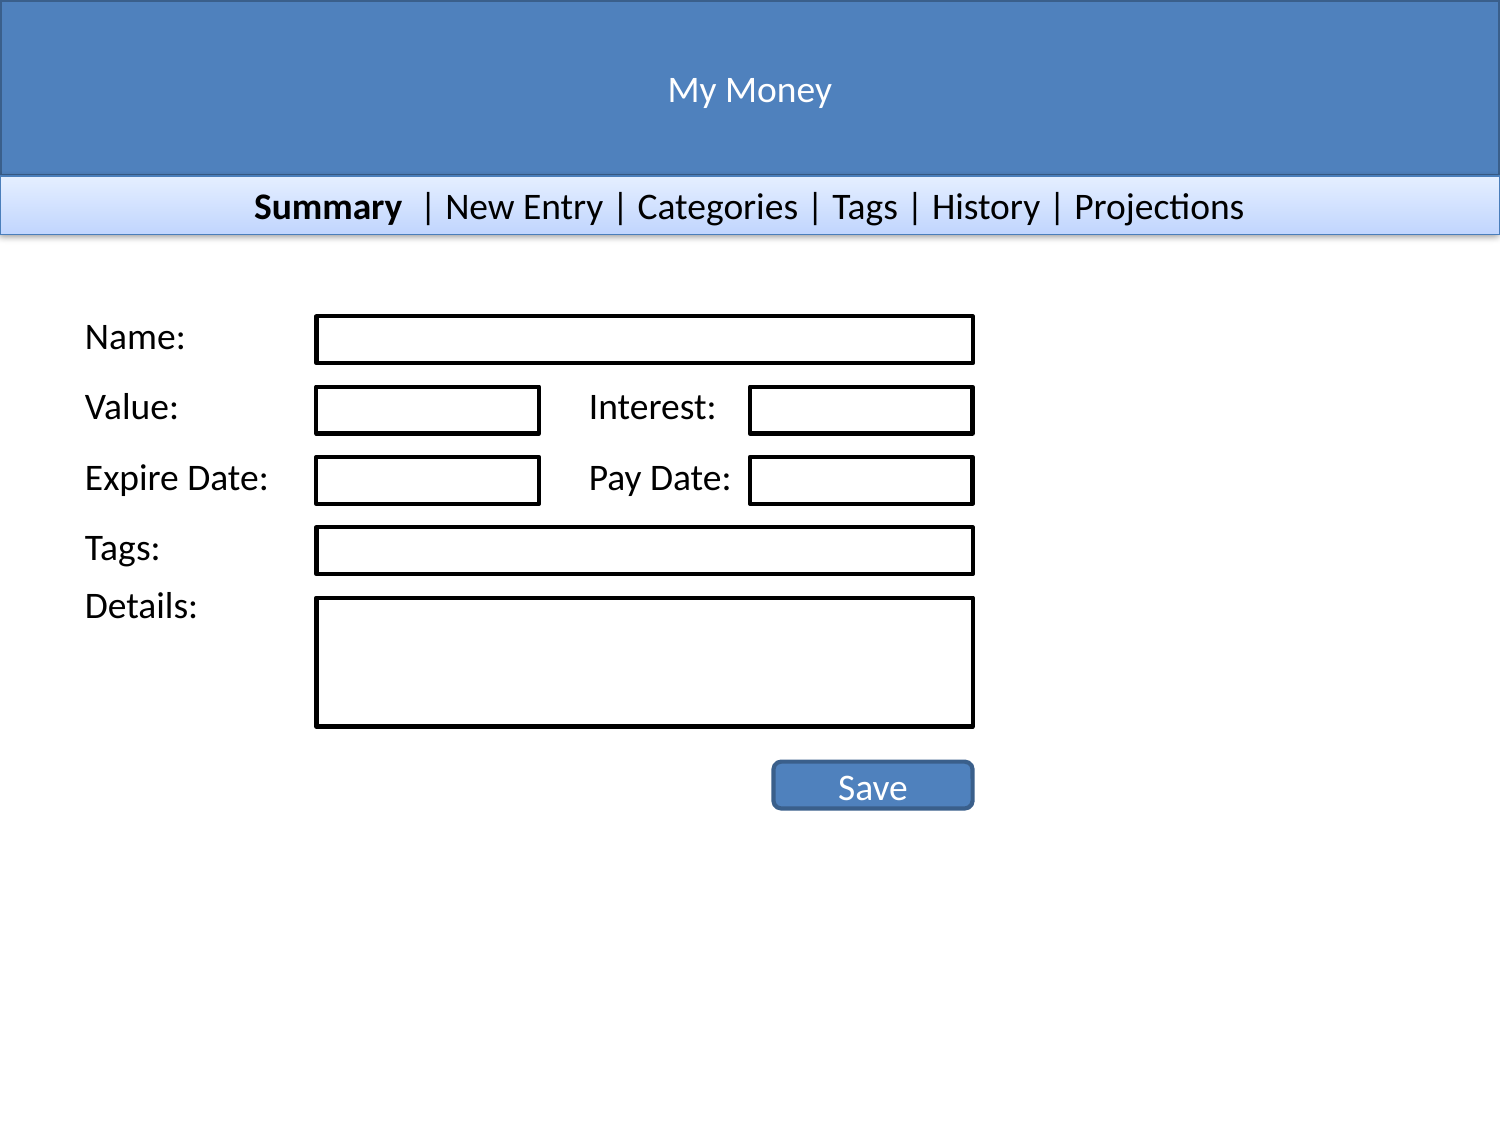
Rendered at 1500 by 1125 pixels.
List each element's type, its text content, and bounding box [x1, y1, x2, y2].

text_box [314, 596, 975, 729]
text_box [748, 455, 975, 506]
text_box Pay Date: [574, 445, 774, 505]
text_box Interest: [574, 374, 774, 435]
text_box Details: [70, 576, 270, 634]
text_box Save [771, 759, 975, 811]
text_box [314, 455, 541, 506]
text_box Name: [70, 304, 270, 365]
text_box [314, 525, 975, 576]
text_box [748, 385, 975, 436]
text_box Expire Date: [70, 445, 293, 505]
text_box [314, 314, 975, 365]
text_box [314, 385, 541, 436]
text_box Value: [70, 374, 270, 435]
text_box Tags: [70, 515, 270, 576]
